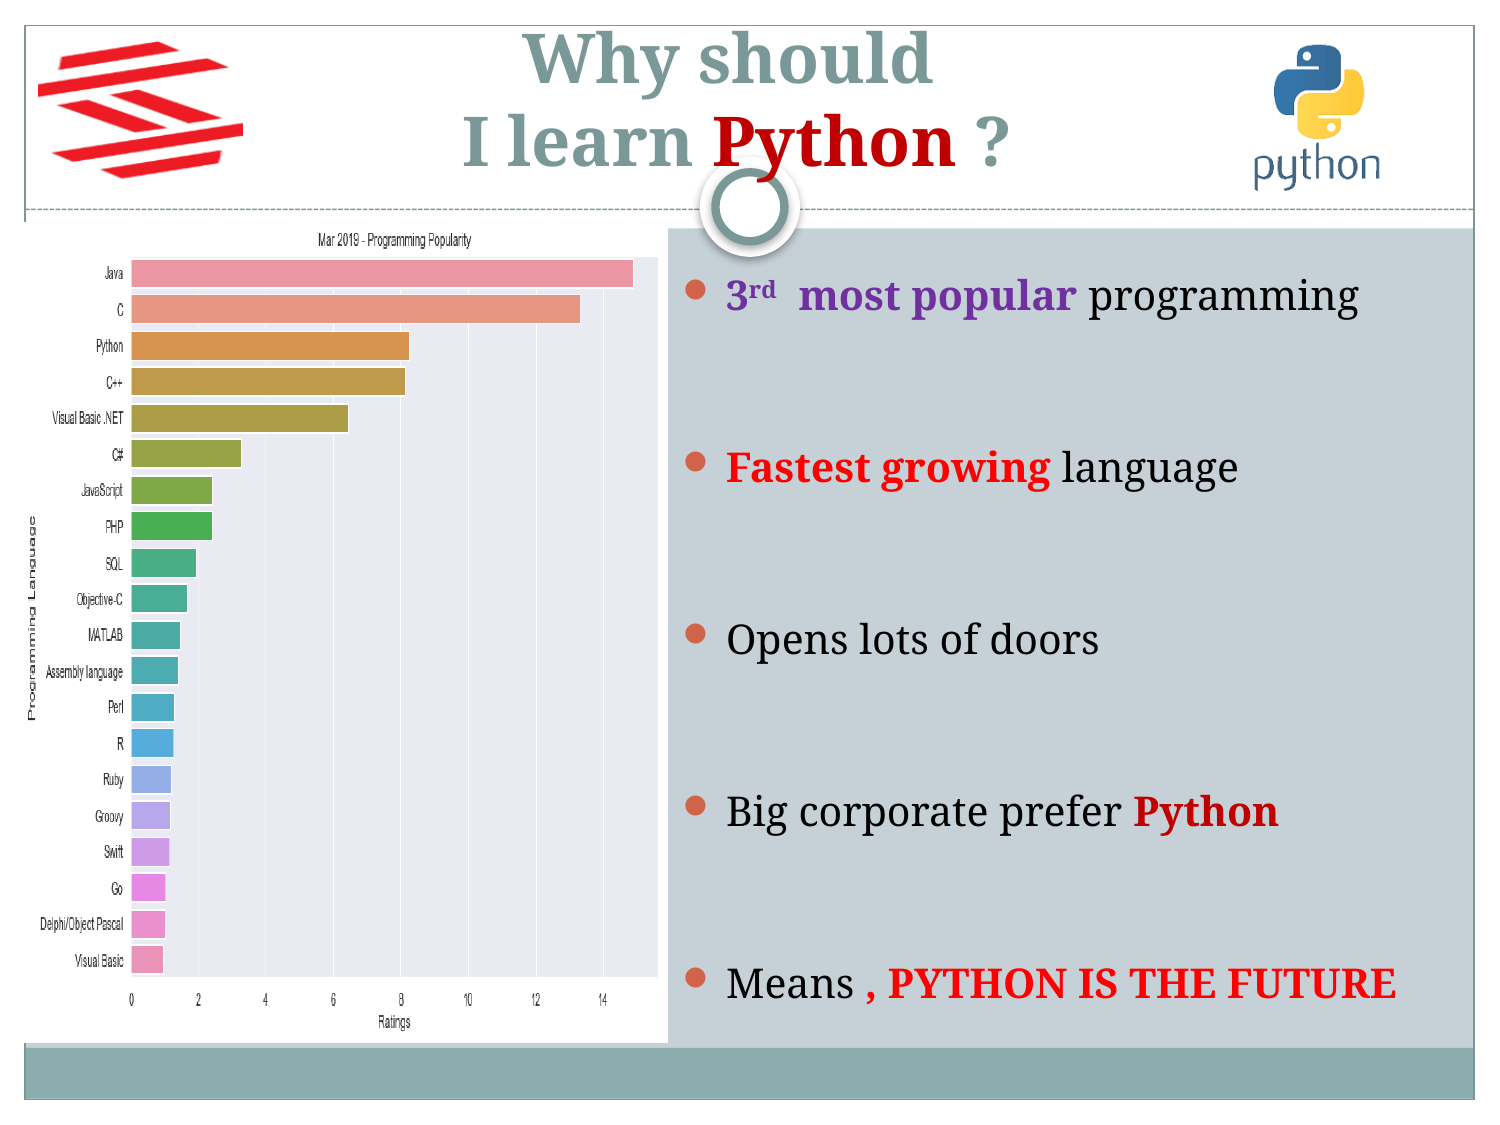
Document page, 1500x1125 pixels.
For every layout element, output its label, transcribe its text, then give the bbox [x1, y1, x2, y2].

picture [23, 222, 669, 1044]
picture [1163, 42, 1471, 197]
picture [37, 40, 243, 185]
title Why should I learn Python ? [248, 50, 1157, 188]
list 3rd most popular programming Fastest growing language Opens lots of doors Big corporate prefer Python Means , PYTHON IS THE FUTURE [667, 262, 1425, 1062]
